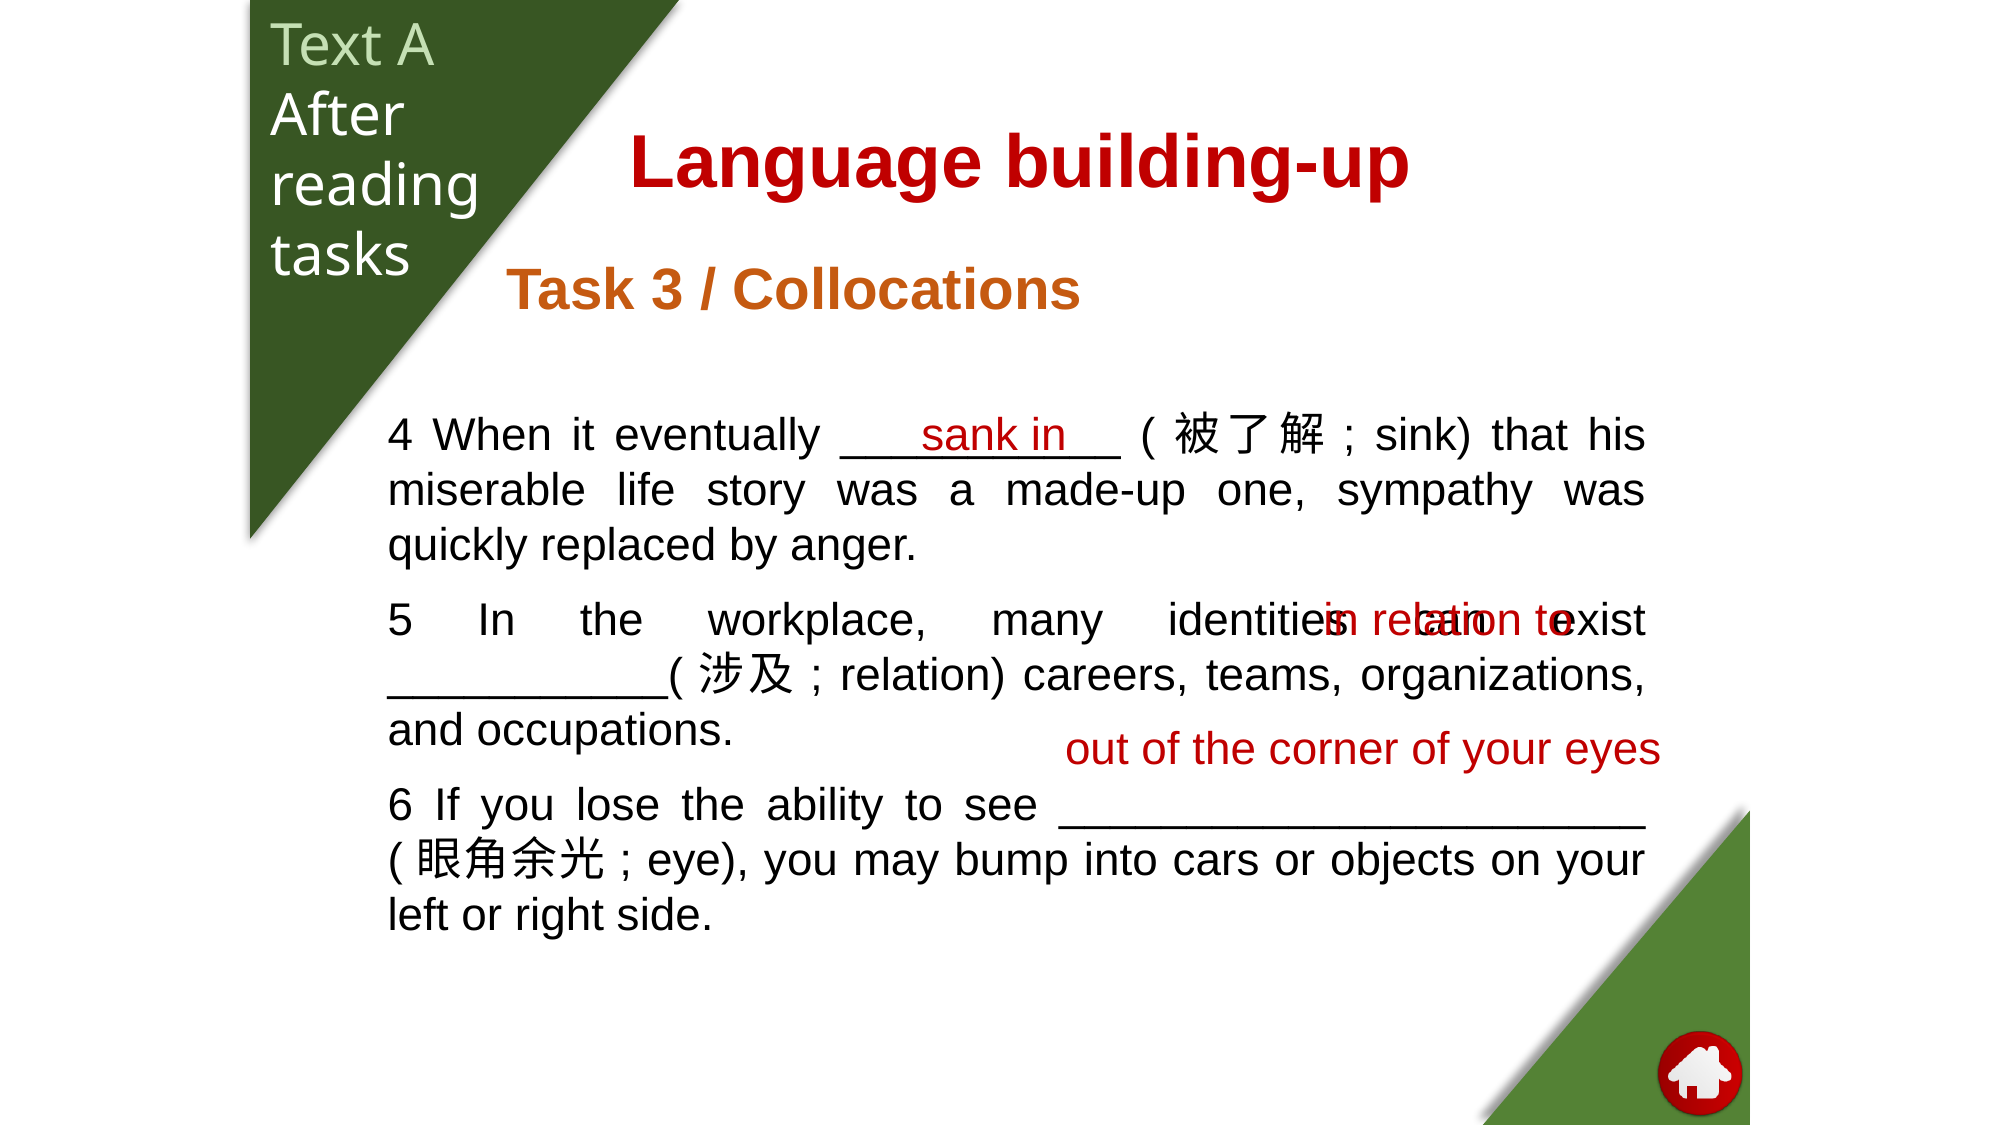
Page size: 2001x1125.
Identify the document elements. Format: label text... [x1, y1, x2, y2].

text_box Language building-up [614, 105, 1427, 210]
text_box [1481, 807, 1751, 1125]
text_box sank in [906, 397, 1082, 468]
picture [1649, 1024, 1750, 1125]
text_box 4 When it eventually ___________ (被了解; sink) that his miserable life story was a made-up one, sympathy was quickly replaced by anger. 5 In the workplace, many identities can exist ___________(涉及; relation) careers, teams, organizations, and occupations. 6 If you lose the ability to see _______________________ (眼角余光; eye), you may bump into cars or objects on your left or right side. [372, 397, 1662, 947]
text_box out of the corner of your eyes [1050, 711, 1700, 782]
text_box in relation to [1308, 582, 1589, 653]
text_box Text A After reading tasks [255, 26, 589, 268]
text_box [249, 0, 681, 542]
text_box Task 3 / Collocations [491, 243, 1414, 329]
